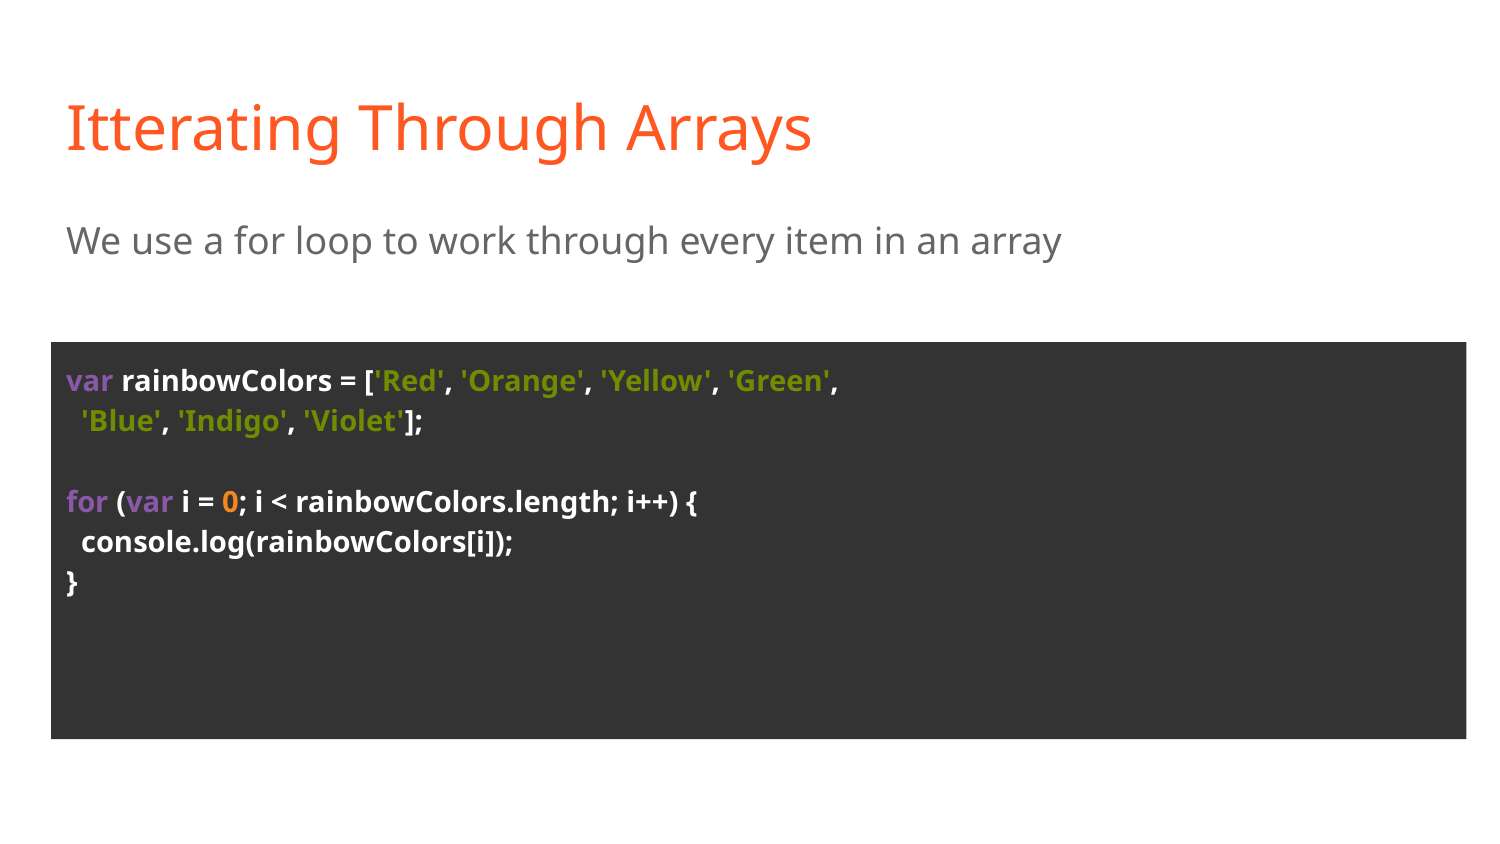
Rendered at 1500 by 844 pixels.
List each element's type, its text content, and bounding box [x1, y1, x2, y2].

title Itterating Through Arrays [51, 72, 1449, 167]
list var rainbowColors = ['Red', 'Orange', 'Yellow', 'Green', 'Blue', 'Indigo', 'Violet']; for (var i = 0; i < rainbowColors.length; i++) { console.log(rainbowColors[i]); } [51, 342, 1467, 740]
list We use a for loop to work through every item in an array [51, 195, 1416, 314]
